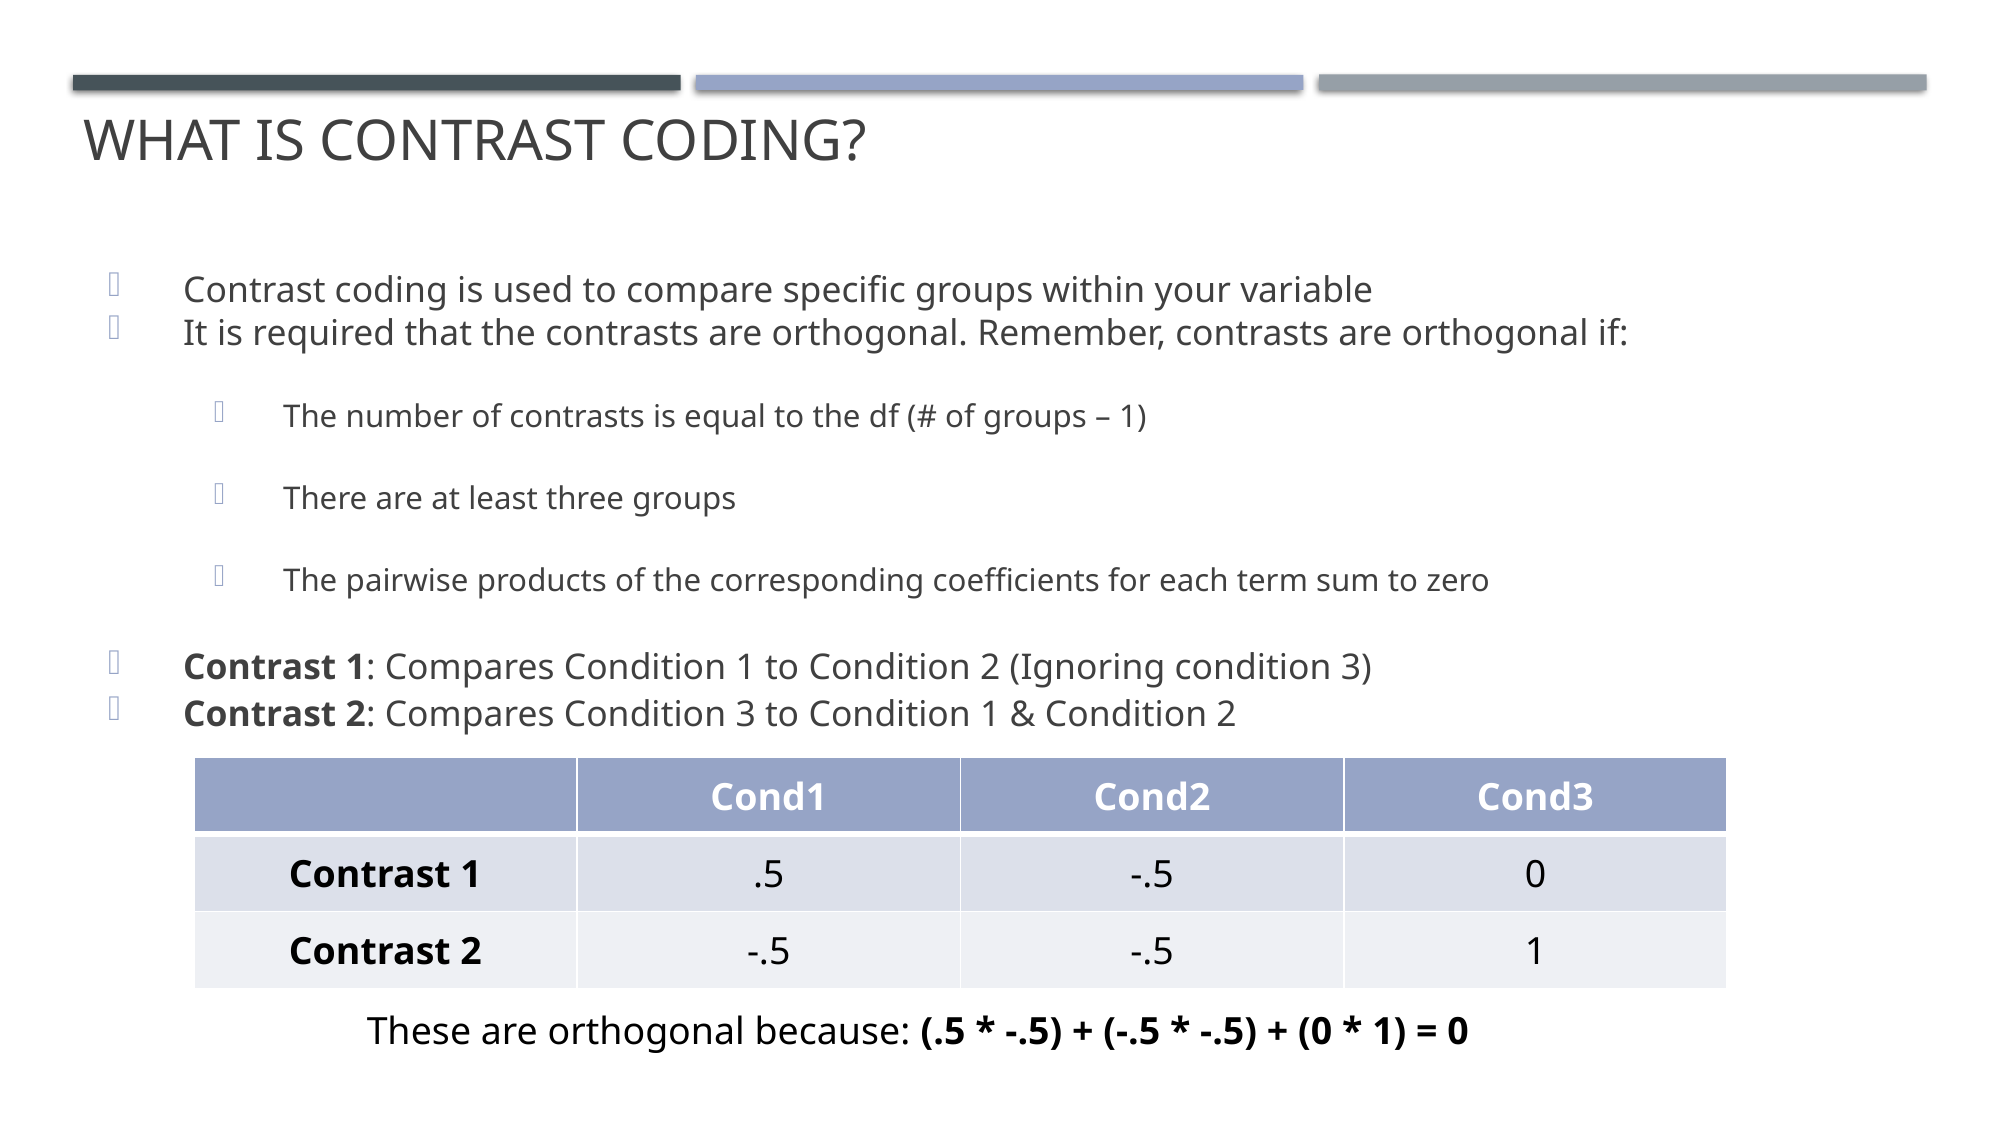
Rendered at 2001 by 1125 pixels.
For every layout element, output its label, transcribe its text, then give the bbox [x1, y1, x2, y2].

table_cell -.5 [578, 912, 960, 988]
table_cell Contrast 2 [195, 912, 576, 988]
table_cell .5 [578, 837, 960, 911]
text_box These are orthogonal because: (.5 * -.5) + (-.5 * -.5) + (0 * 1) = 0 [254, 999, 1582, 1059]
table_header [195, 758, 576, 831]
table_cell Contrast 1 [195, 837, 576, 911]
title What is contrast coding? [68, 97, 1932, 223]
table_header Cond3 [1345, 758, 1726, 831]
table_cell -.5 [961, 912, 1343, 988]
table_cell 1 [1345, 912, 1726, 988]
table_cell 0 [1345, 837, 1726, 911]
table_cell -.5 [961, 837, 1343, 911]
list Contrast coding is used to compare specific groups within your variable It is required that the contrasts are orthogonal. Remember, contrasts are orthogonal if: The number of contrasts is equal to the df (# of groups – 1) There are at least three groups The pairwise products of the corresponding coefficients for each term sum to zero Contrast 1: Compares Condition 1 to Condition 2 (Ignoring condition 3) Contrast 2: Compares Condition 3 to Condition 1 & Condition 2 [68, 252, 1932, 1000]
table_header Cond1 [578, 758, 960, 831]
table_header Cond2 [961, 758, 1343, 831]
